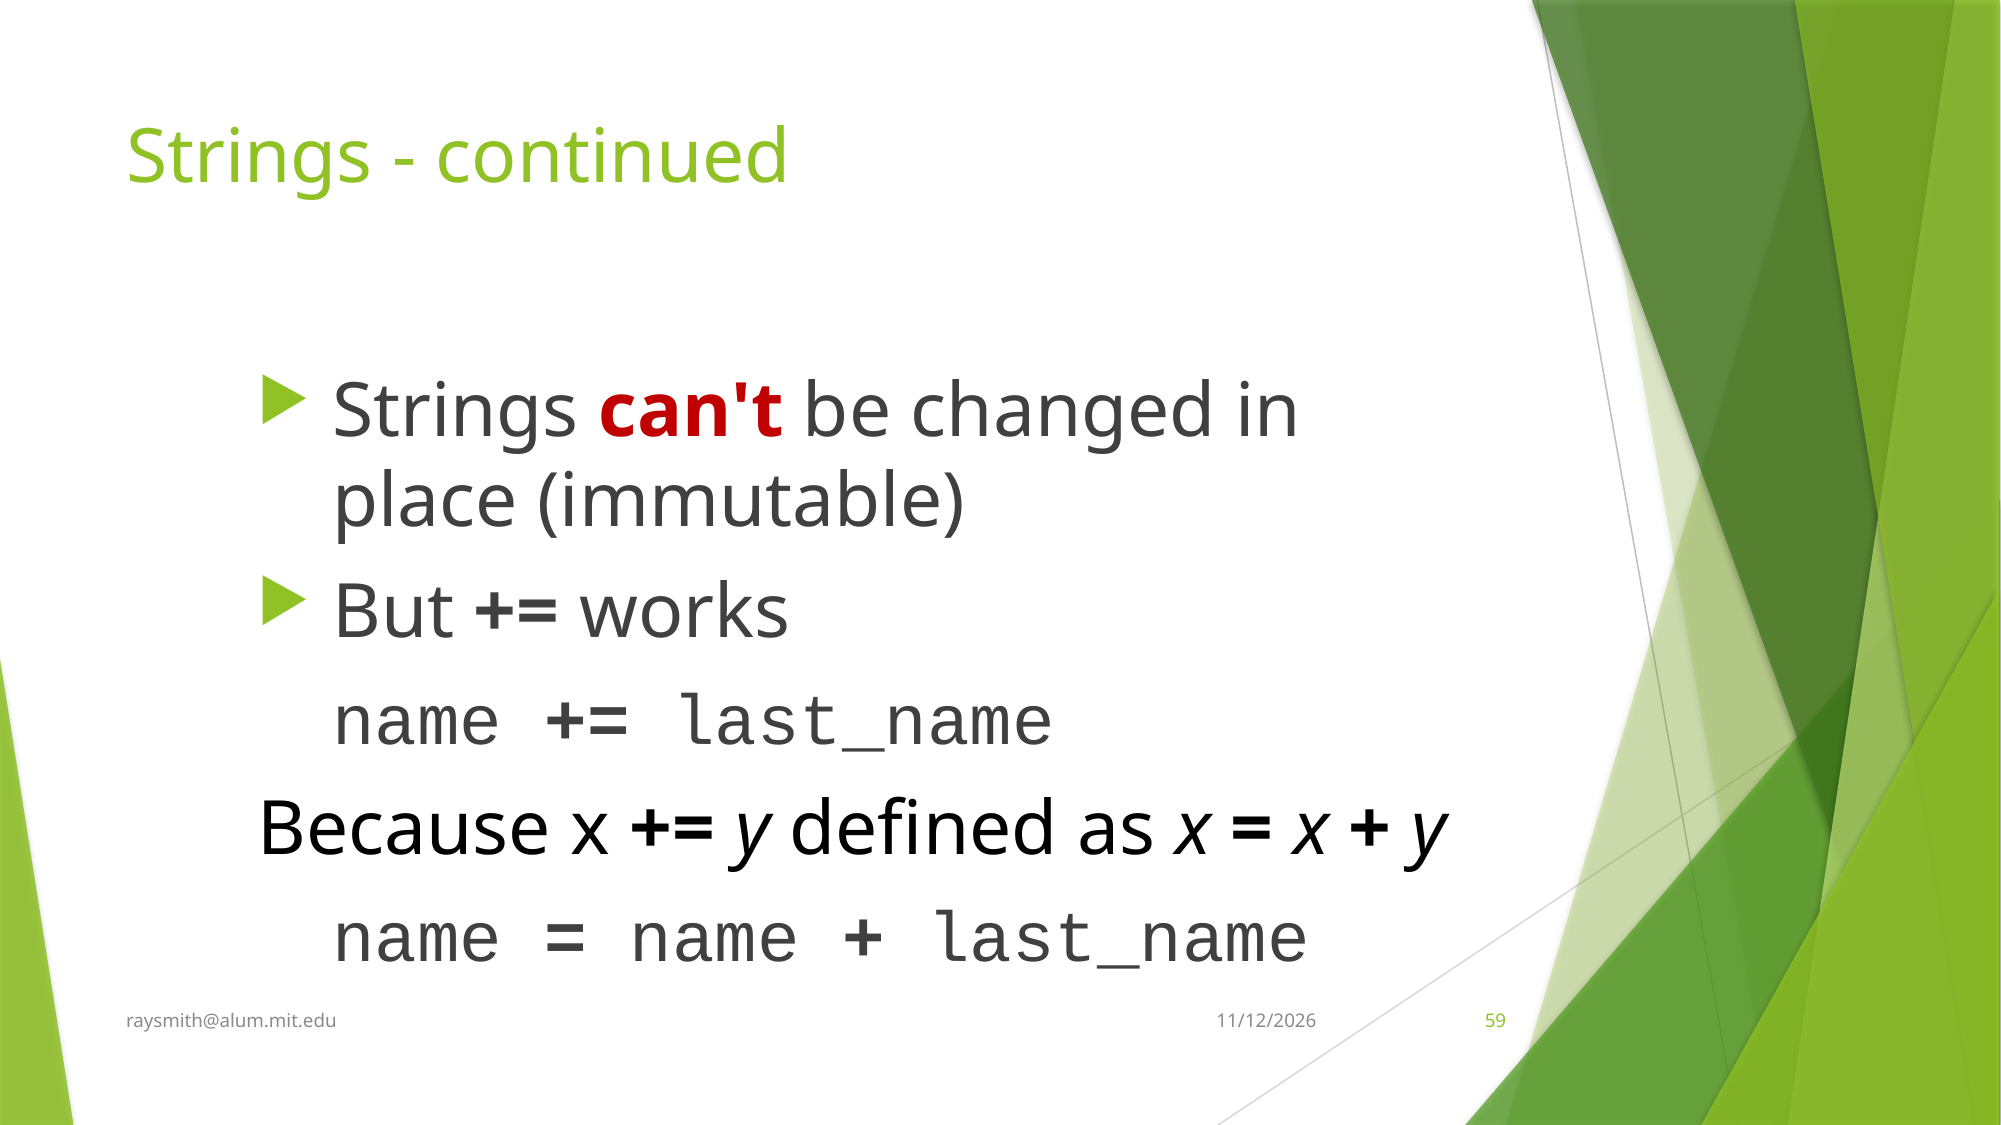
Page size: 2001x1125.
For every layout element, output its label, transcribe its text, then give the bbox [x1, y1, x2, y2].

slide_number 59 [1409, 991, 1522, 1051]
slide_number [1181, 991, 1332, 1051]
title Strings - continued [111, 99, 1522, 317]
footer raysmith@alum.mit.edu [111, 991, 1145, 1051]
list Strings can't be changed in place (immutable) But += works name += last_name Because x += y defined as x = x + y name = name + last_name [111, 354, 1522, 992]
